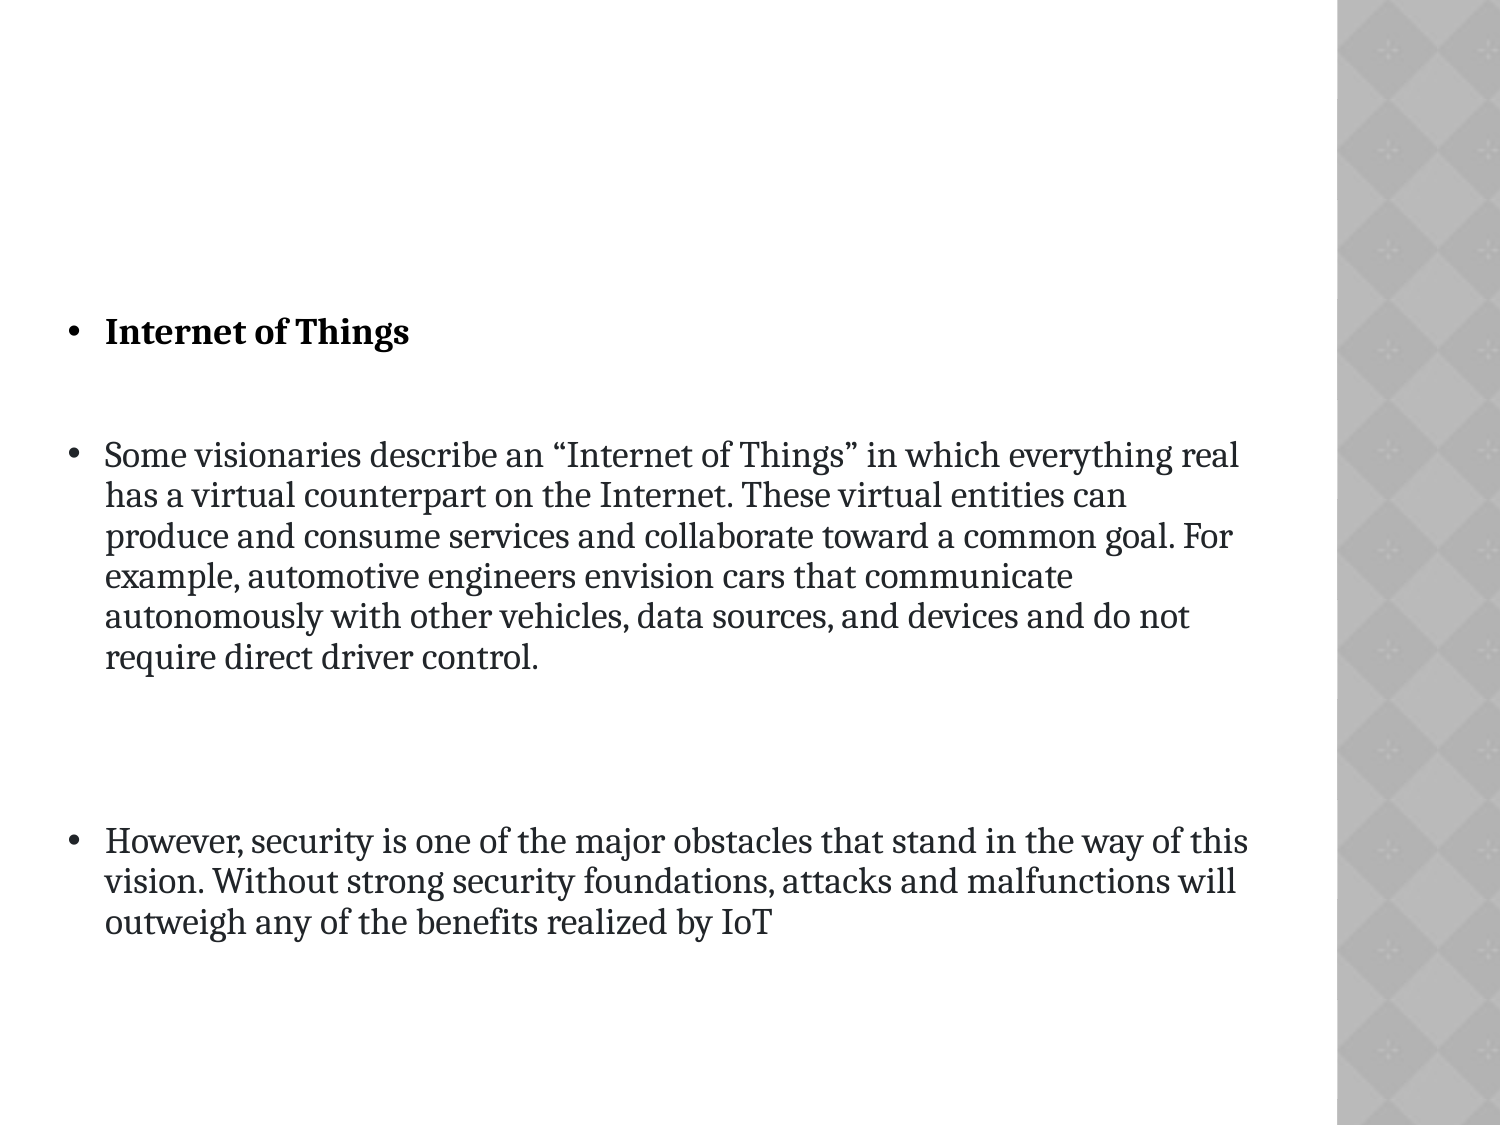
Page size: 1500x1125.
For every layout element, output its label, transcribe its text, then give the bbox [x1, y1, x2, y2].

list Internet of Things Some visionaries describe an “Internet of Things” in which everything real has a virtual counterpart on the Internet. These virtual entities can produce and consume services and collaborate toward a common goal. For example, automotive engineers envision cars that communicate autonomously with other vehicles, data sources, and devices and do not require direct driver control. However, security is one of the major obstacles that stand in the way of this vision. Without strong security foundations, attacks and malfunctions will outweigh any of the benefits realized by IoT [67, 312, 1256, 500]
